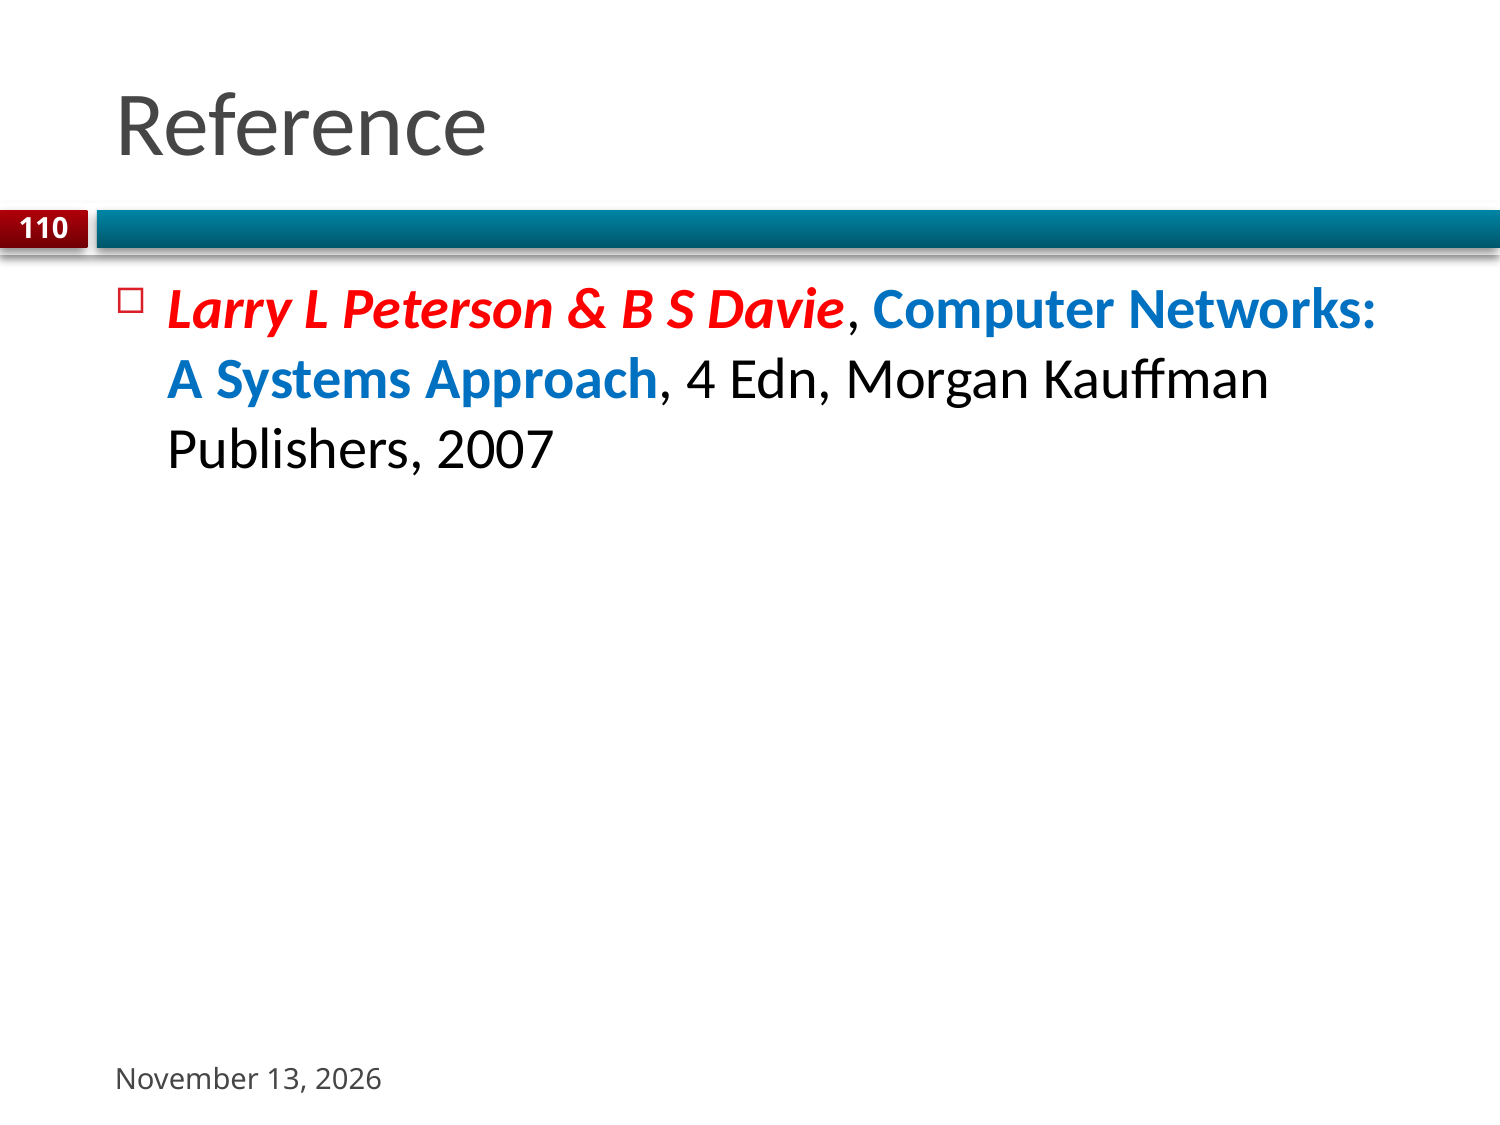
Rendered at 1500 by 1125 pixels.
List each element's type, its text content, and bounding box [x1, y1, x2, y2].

list Larry L Peterson & B S Davie, Computer Networks: A Systems Approach, 4 Edn, Morgan Kauffman Publishers, 2007 [100, 262, 1438, 1000]
title Reference [100, 37, 1438, 200]
slide_number 110 [0, 208, 88, 249]
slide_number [99, 1050, 538, 1110]
